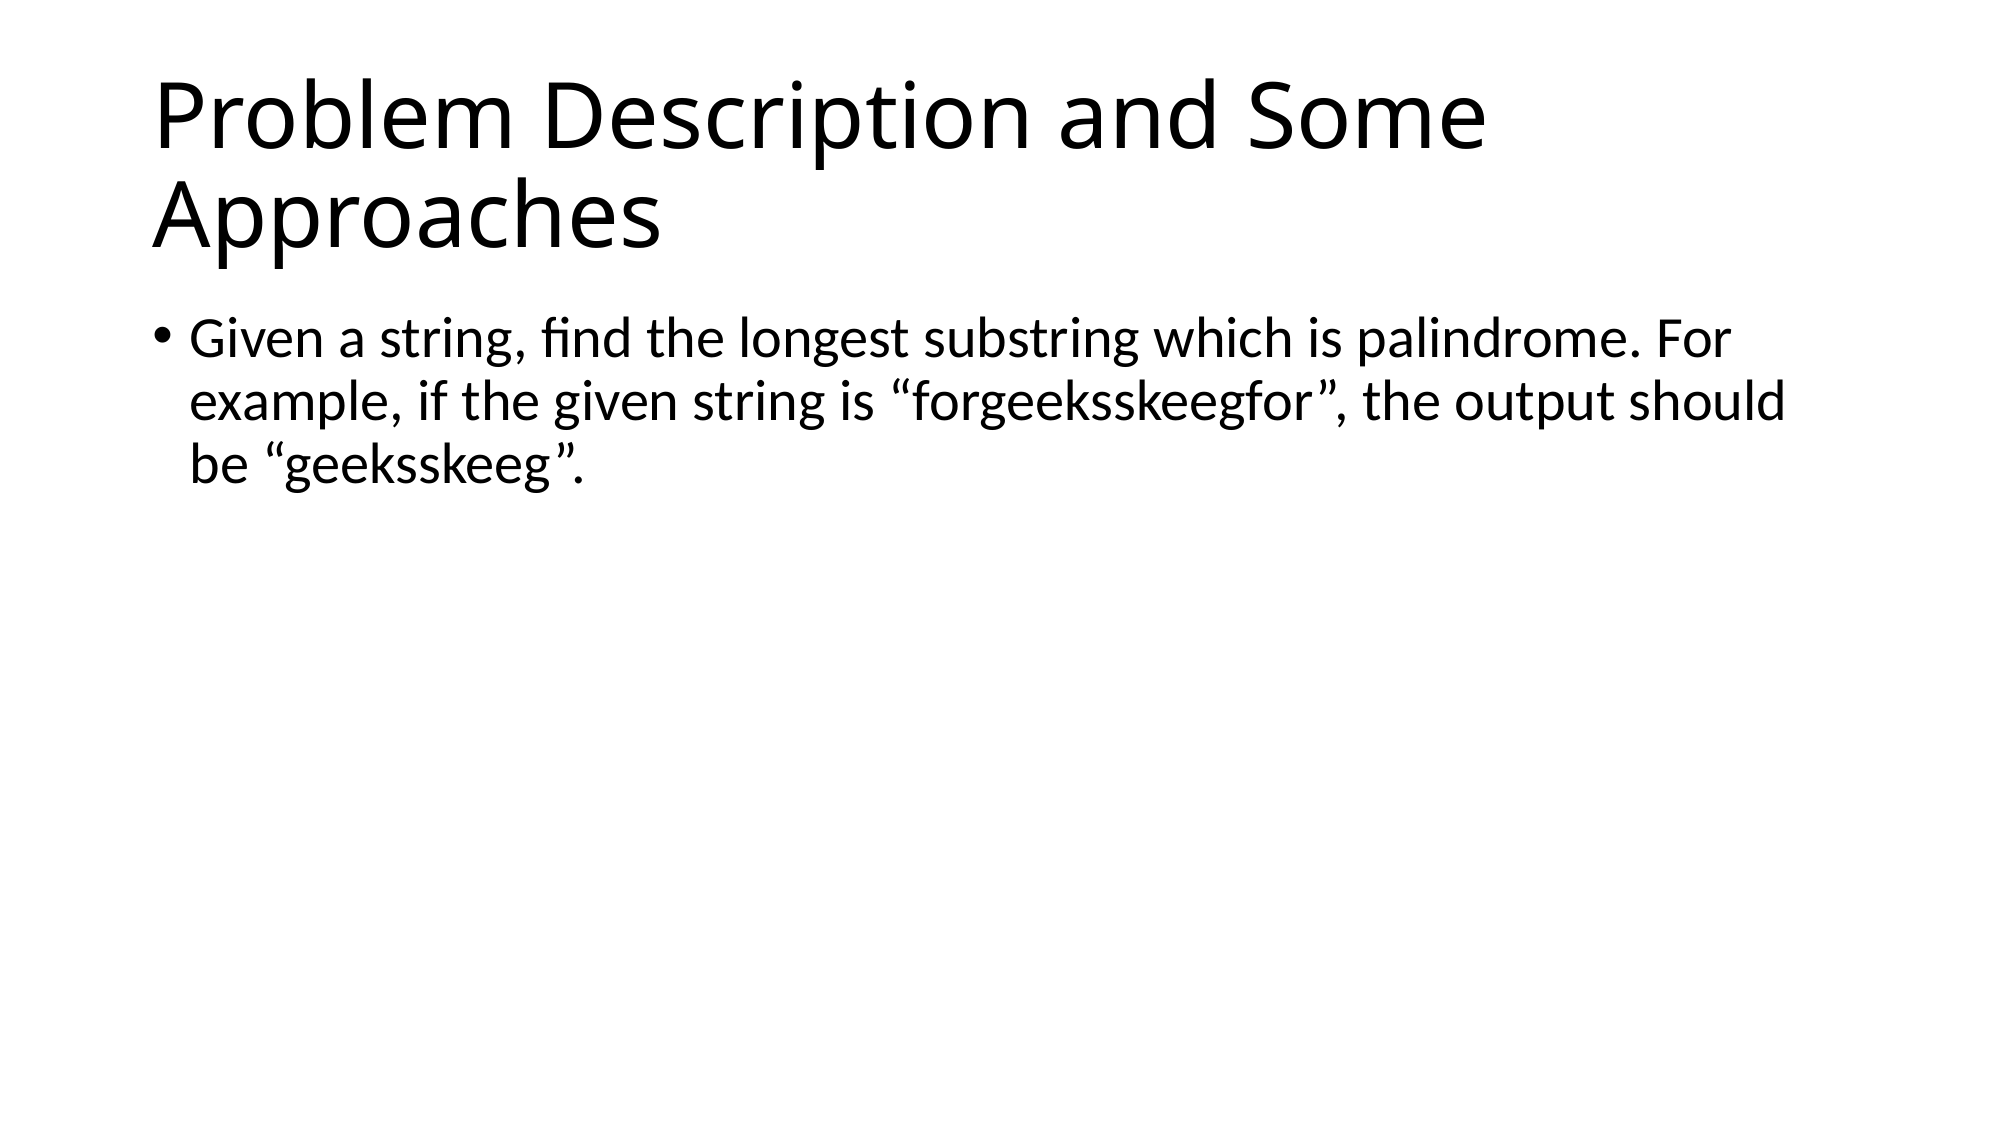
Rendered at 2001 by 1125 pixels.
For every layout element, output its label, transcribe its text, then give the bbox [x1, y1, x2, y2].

title Problem Description and Some Approaches [137, 59, 1863, 278]
list Given a string, find the longest substring which is palindrome. For example, if the given string is “forgeeksskeegfor”, the output should be “geeksskeeg”. [137, 299, 1863, 1014]
